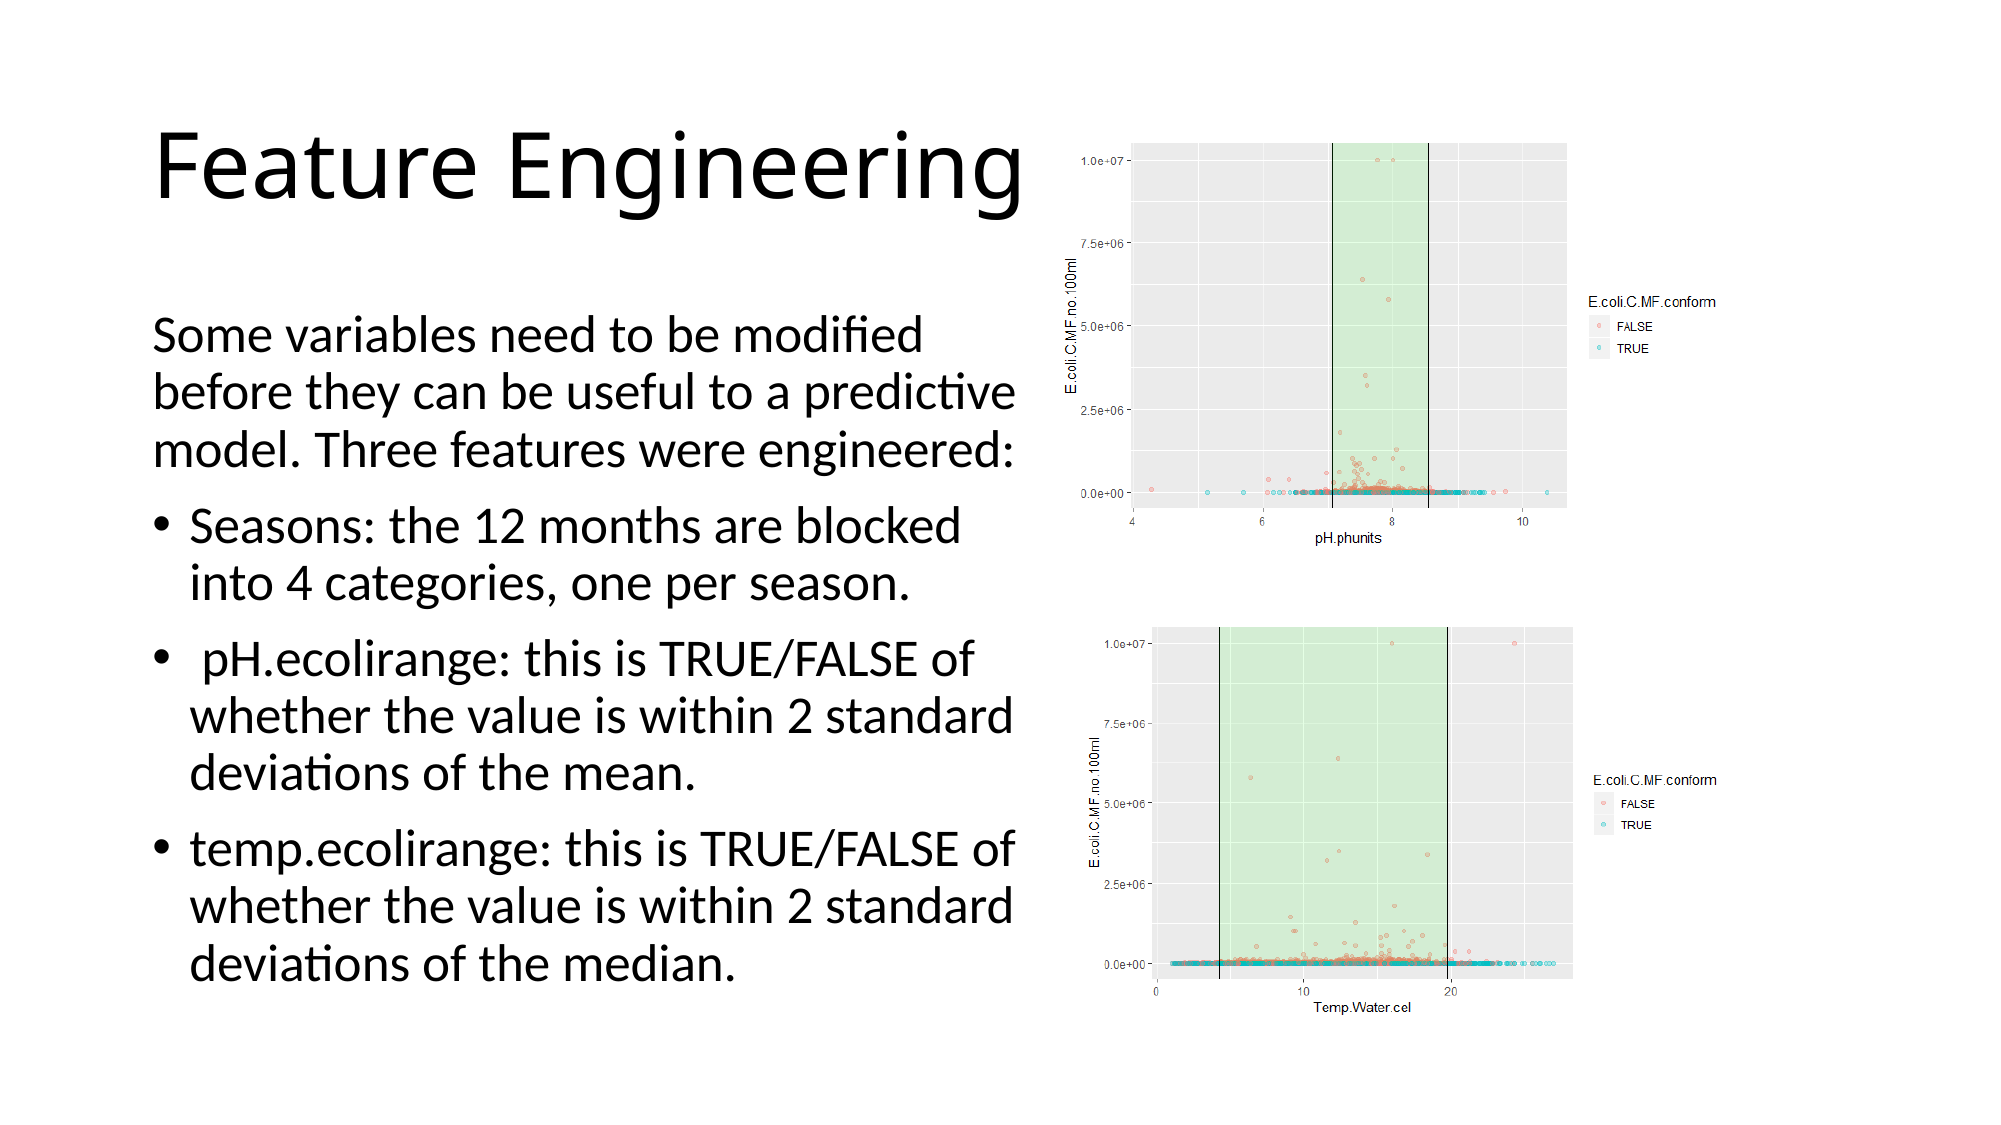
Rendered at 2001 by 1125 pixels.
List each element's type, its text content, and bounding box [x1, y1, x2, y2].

title Feature Engineering [137, 59, 1863, 278]
picture [1080, 620, 1730, 1022]
list Some variables need to be modified before they can be useful to a predictive model. Three features were engineered: Seasons: the 12 months are blocked into 4 categories, one per season. pH.ecolirange: this is TRUE/FALSE of whether the value is within 2 standard deviations of the mean. temp.ecolirange: this is TRUE/FALSE of whether the value is within 2 standard deviations of the median. [137, 299, 1040, 1014]
picture [1056, 136, 1730, 552]
